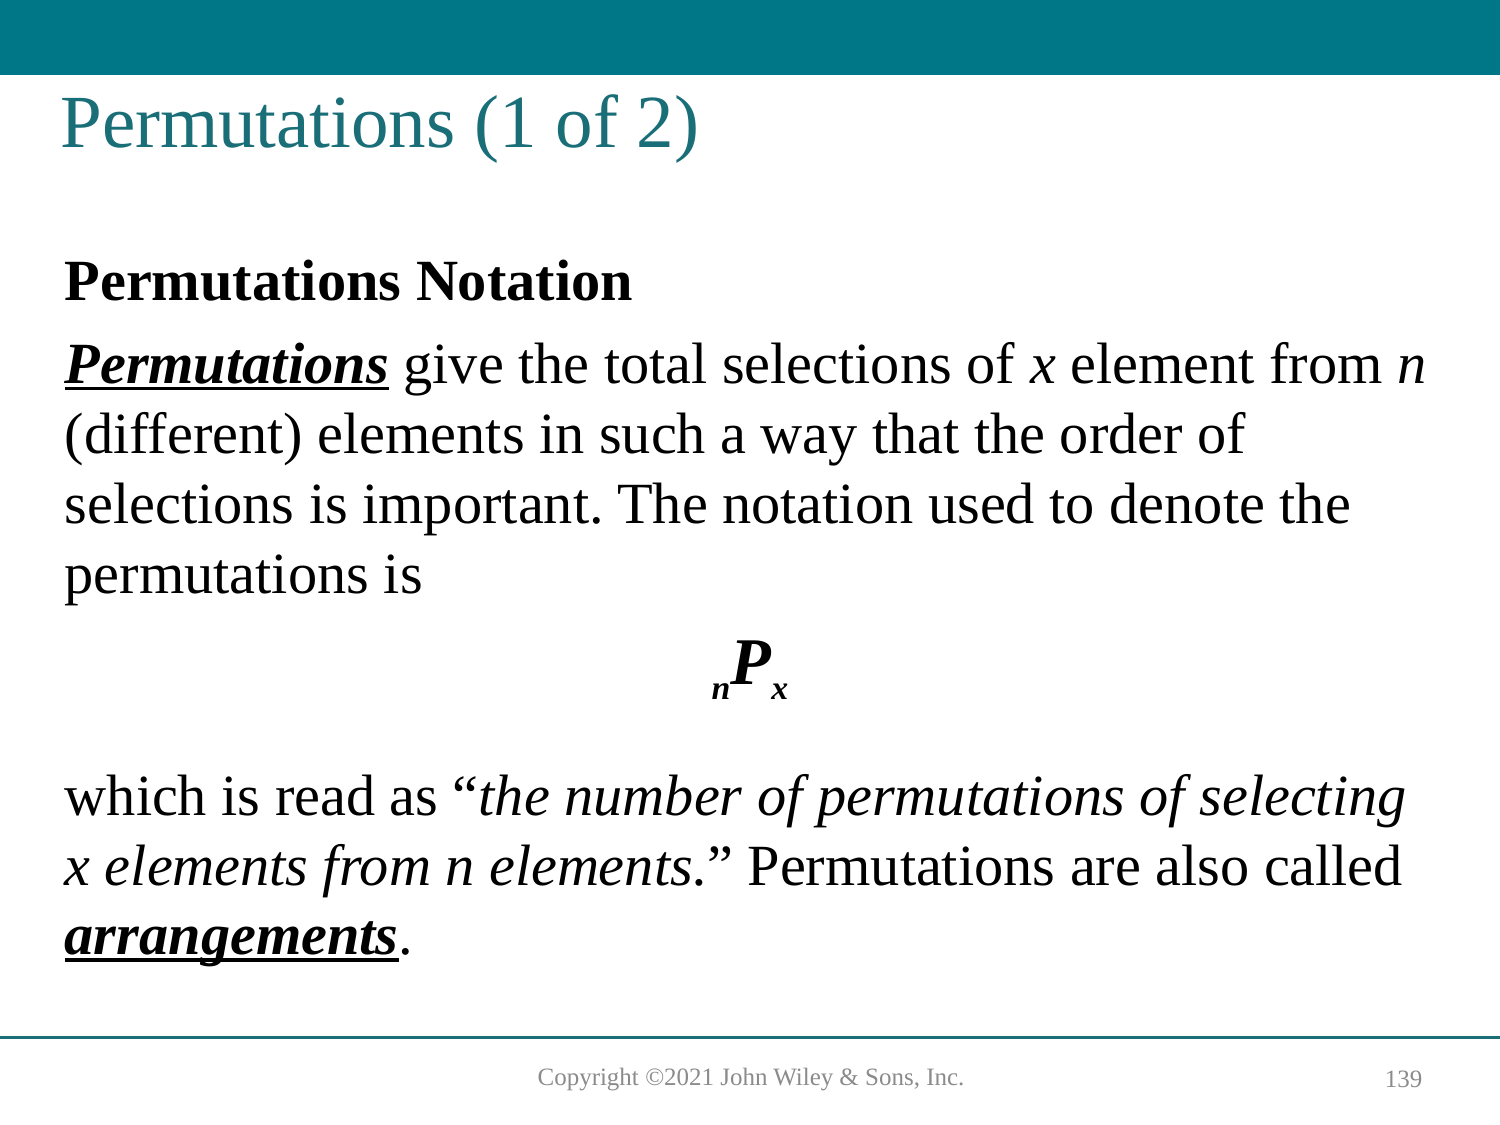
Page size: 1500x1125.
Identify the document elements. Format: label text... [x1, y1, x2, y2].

title Permutations (1 of 2) [45, 75, 1447, 235]
list Permutations Notation Permutations give the total selections of x element from n (different) elements in such a way that the order of selections is important. The notation used to denote the permutations is nPx which is read as “the number of permutations of selecting x elements from n elements.” Permutations are also called arrangements. [50, 234, 1450, 1025]
